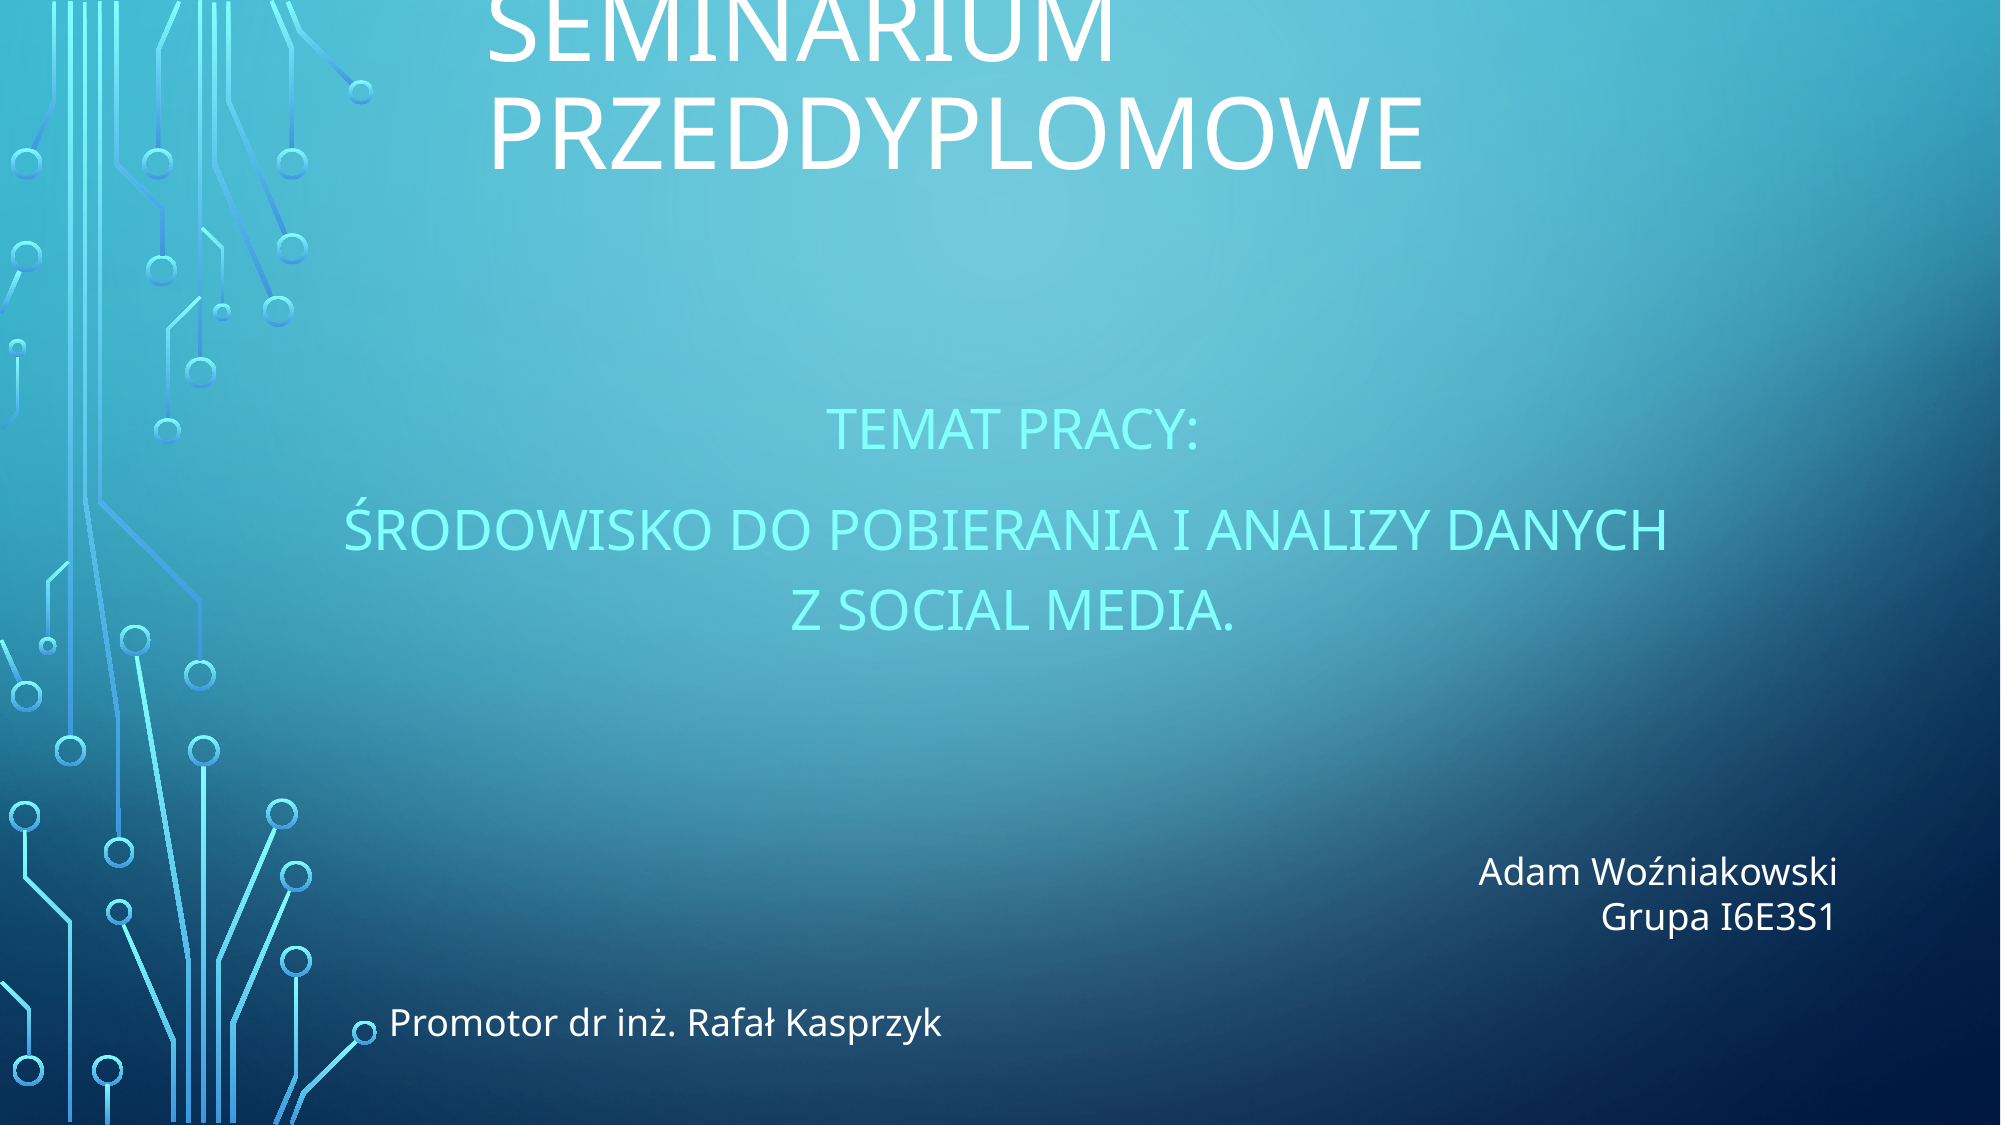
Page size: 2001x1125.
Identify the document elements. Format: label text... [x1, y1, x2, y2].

text_box Promotor dr inż. Rafał Kasprzyk [374, 991, 958, 1052]
text_box Adam Woźniakowski Grupa I6E3S1 [1463, 840, 1854, 946]
title Seminarium przeddyplomowe [470, 0, 1914, 199]
subtitle Temat pracy: Środowisko do pobierania i analizy danych z Social Media. [307, 372, 1720, 720]
